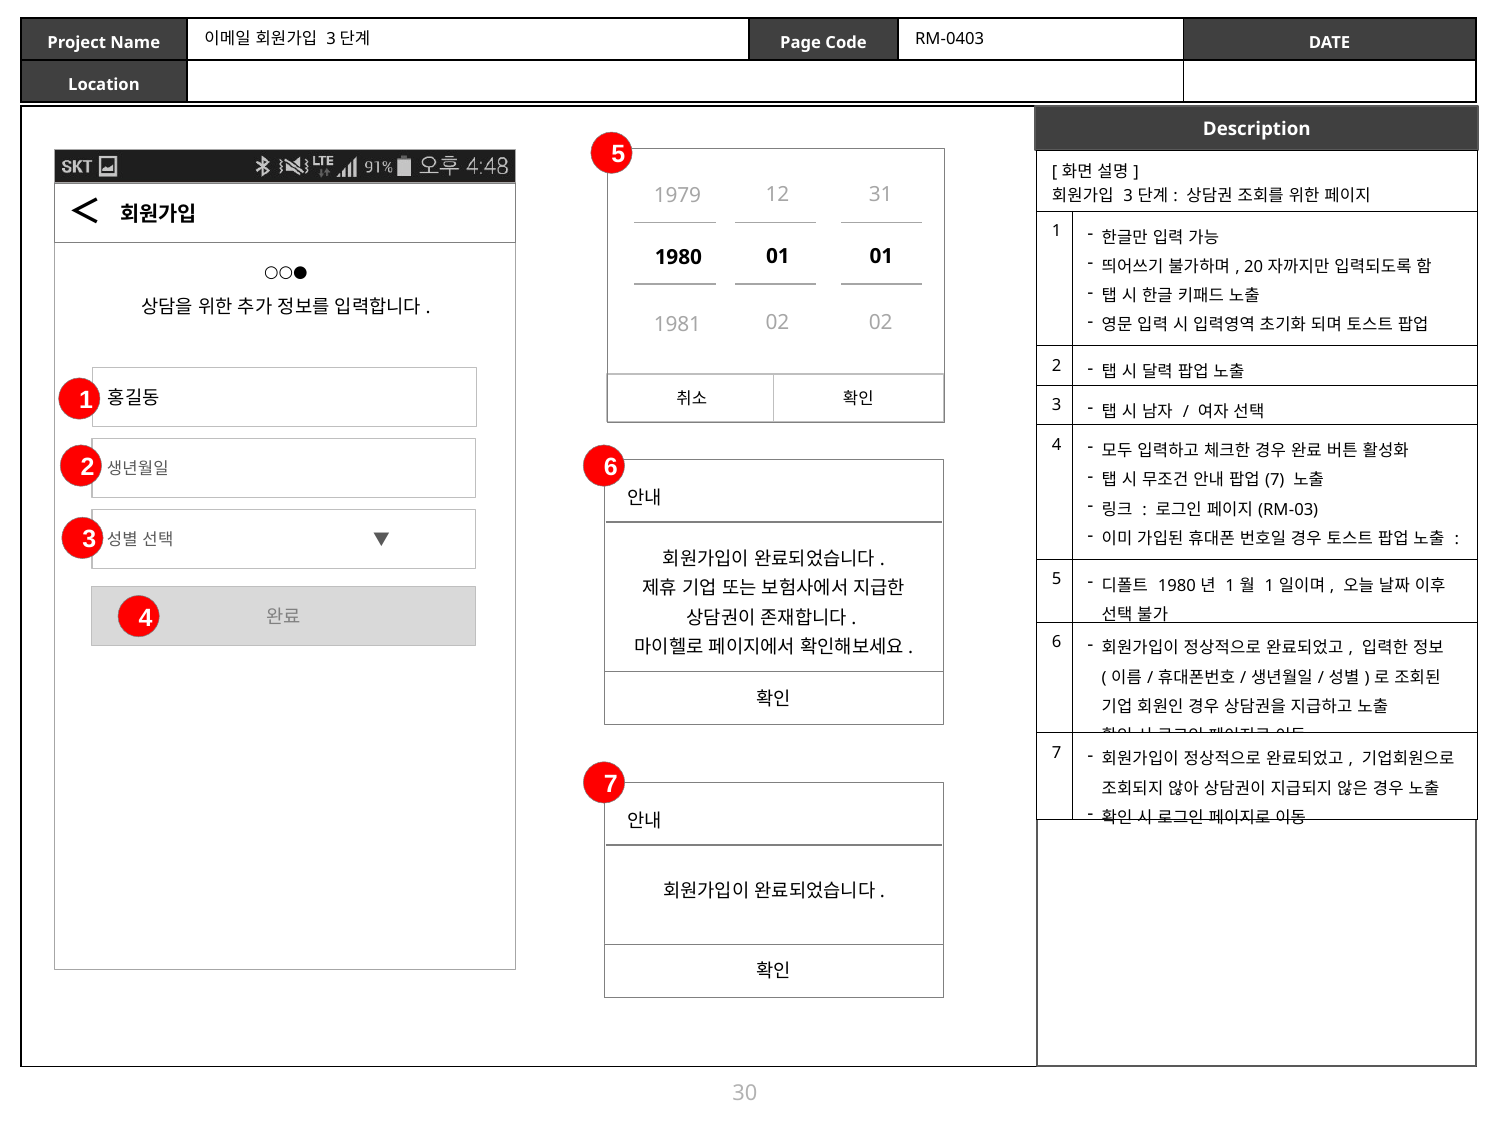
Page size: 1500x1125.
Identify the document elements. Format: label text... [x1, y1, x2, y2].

table_cell 디폴트 1980년 1월 1일이며, 오늘 날짜 이후 선택 불가 [1073, 560, 1477, 622]
text_box 12 [750, 173, 805, 214]
text_box 1981 [639, 302, 716, 343]
table_cell 7 [1037, 733, 1072, 819]
table_header [화면 설명] 회원가입 3단계: 상담권 조회를 위한 페이지 [1037, 151, 1477, 211]
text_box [603, 782, 944, 998]
text_box 02 [854, 301, 908, 342]
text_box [53, 148, 516, 970]
table_cell 2 [1037, 346, 1072, 385]
table_cell 6 [1037, 623, 1072, 732]
text_box 01 [751, 235, 805, 275]
table_cell 3 [1037, 386, 1072, 424]
text_box [605, 146, 946, 424]
text_box 01 [854, 235, 908, 275]
table_cell 1 [1037, 212, 1072, 345]
text_box RM-0403 [900, 20, 1000, 55]
text_box 1979 [639, 174, 716, 215]
text_box 6 [581, 442, 626, 488]
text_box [603, 459, 944, 726]
table_cell 모두 입력하고 체크한 경우 완료 버튼 활성화 탭 시 무조건 안내 팝업(7) 노출 링크 : 로그인 페이지(RM-03) 이미 가입된 휴대폰 번호일 경우 토스트 팝업 노출 : 이미 등록된 휴대폰 번호입니다. [1073, 425, 1477, 559]
table_cell 4 [1037, 425, 1072, 559]
text_box 5 [588, 129, 635, 176]
text_box 7 [581, 759, 627, 805]
text_box 1980 [640, 236, 717, 277]
table_cell 탭 시 남자 / 여자 선택 [1073, 386, 1477, 424]
text_box 이메일 회원가입 3단계 [189, 20, 386, 55]
text_box 31 [854, 173, 908, 214]
table_cell 회원가입이 정상적으로 완료되었고, 기업회원으로 조회되지 않아 상담권이 지급되지 않은 경우 노출 확인 시 로그인 페이지로 이동 [1073, 733, 1477, 819]
text_box 02 [750, 301, 805, 342]
table_cell 탭 시 달력 팝업 노출 [1073, 346, 1477, 385]
table_cell 5 [1037, 560, 1072, 622]
table_cell 한글만 입력 가능 띄어쓰기 불가하며, 20자까지만 입력되도록 함 탭 시 한글 키패드 노출 영문 입력 시 입력영역 초기화 되며 토스트 팝업 노출 : 한글만 입력 가능합니다. [1073, 212, 1477, 345]
table_cell 회원가입이 정상적으로 완료되었고, 입력한 정보(이름/휴대폰번호/생년월일/성별)로 조회된 기업 회원인 경우 상담권을 지급하고 노출 확인 시 로그인 페이지로 이동 [1073, 623, 1477, 732]
slide_number 30 [569, 1063, 920, 1124]
